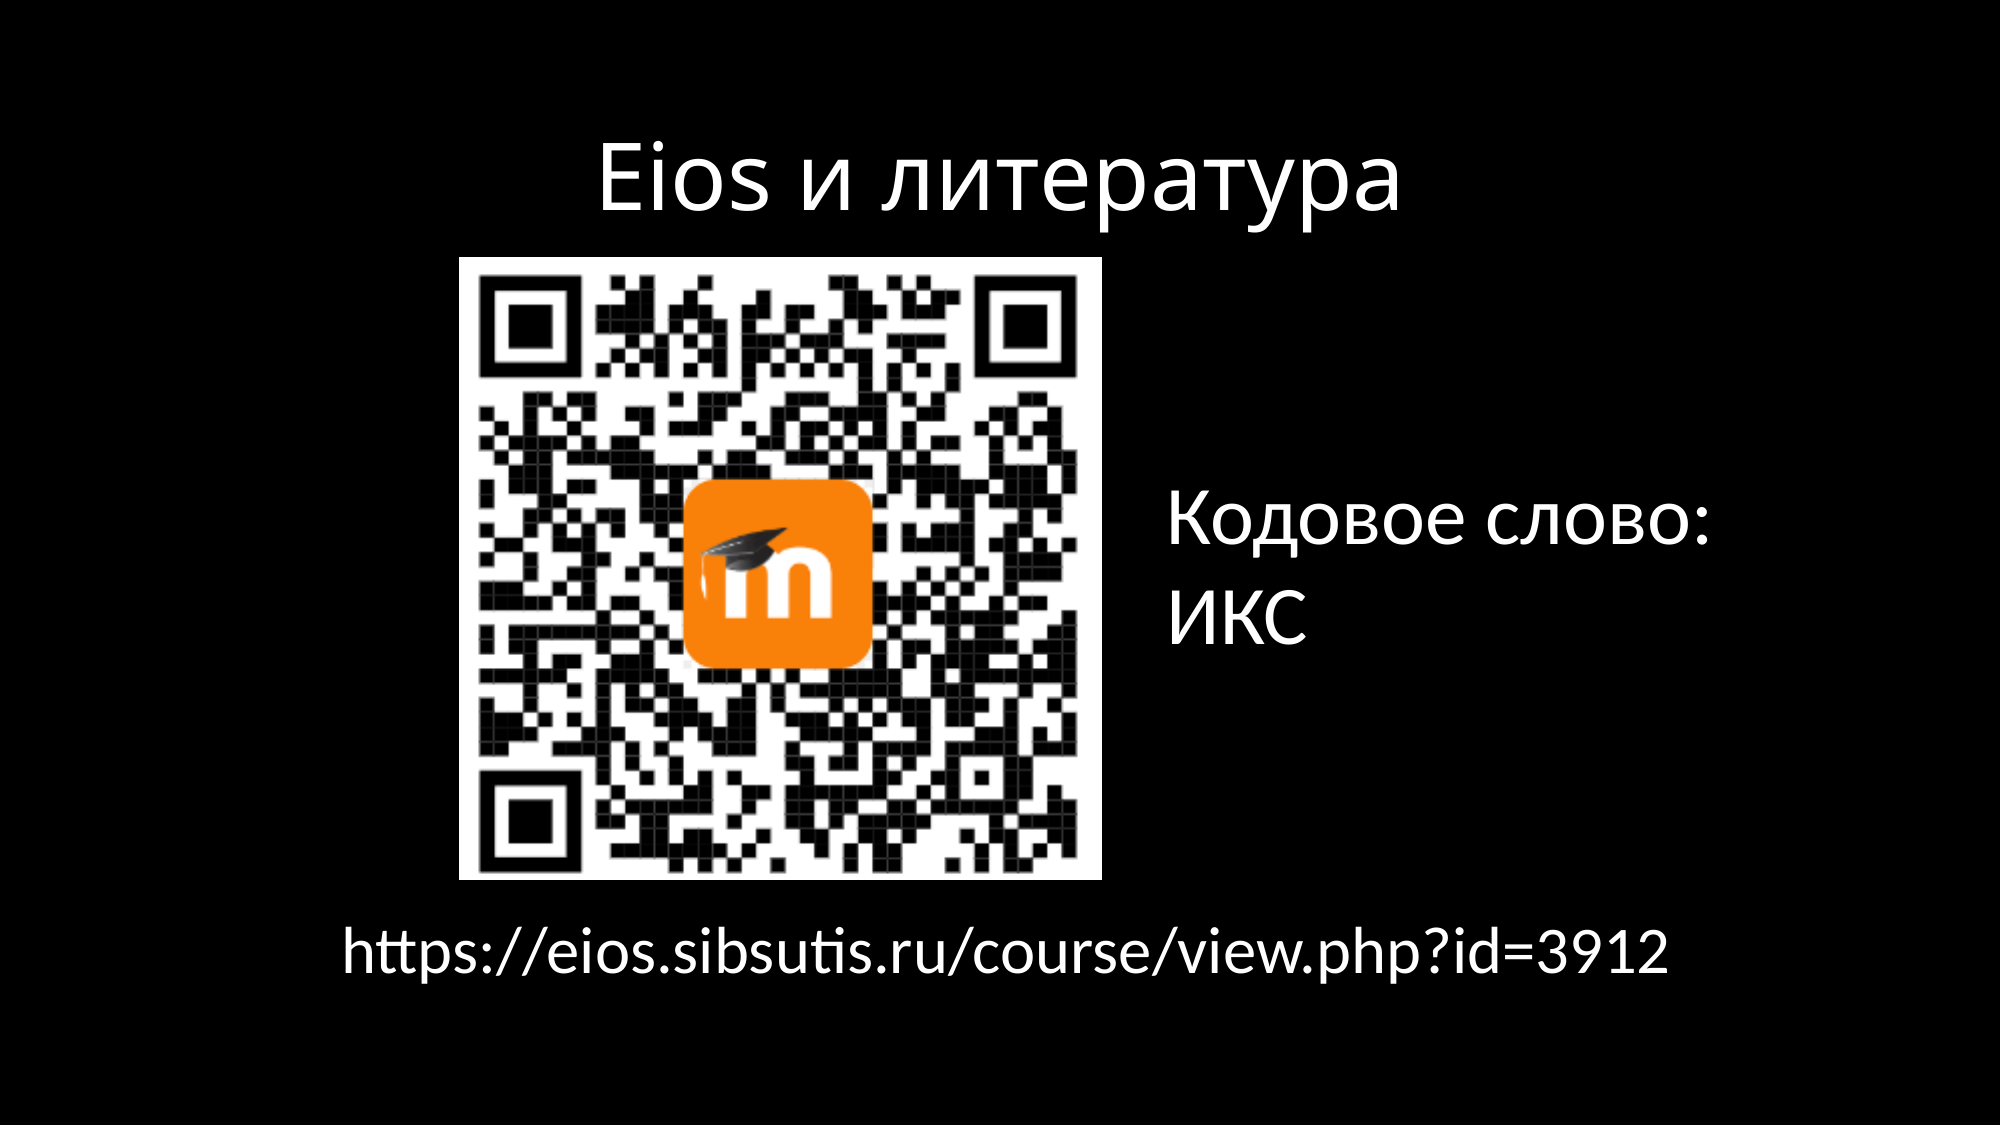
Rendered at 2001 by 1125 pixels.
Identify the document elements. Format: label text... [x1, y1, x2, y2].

text_box https://eios.sibsutis.ru/course/view.php?id=3912 [326, 899, 1722, 994]
title Eios и литература [504, 69, 1496, 239]
picture [459, 257, 1102, 880]
text_box Кодовое слово: ИКС [1151, 453, 1736, 669]
